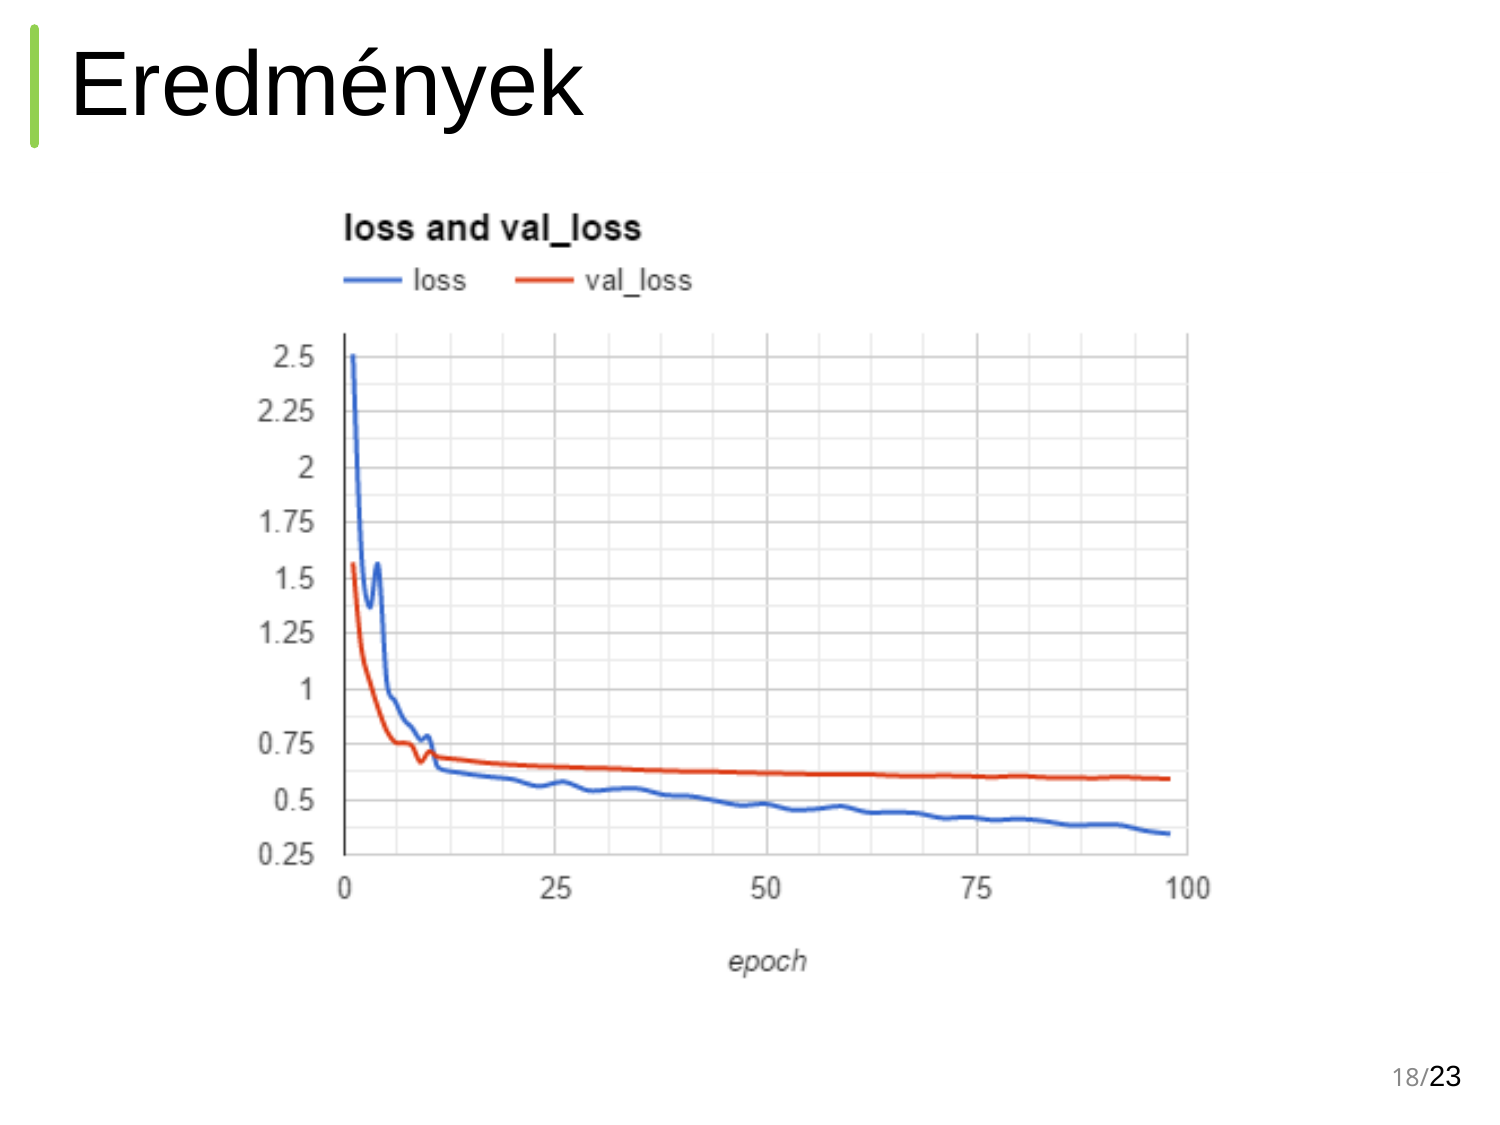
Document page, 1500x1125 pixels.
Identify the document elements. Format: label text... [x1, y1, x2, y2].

title Eredmények [54, 28, 1477, 144]
slide_number ‹#›/23 [1362, 1044, 1477, 1105]
picture [81, 171, 1450, 1017]
